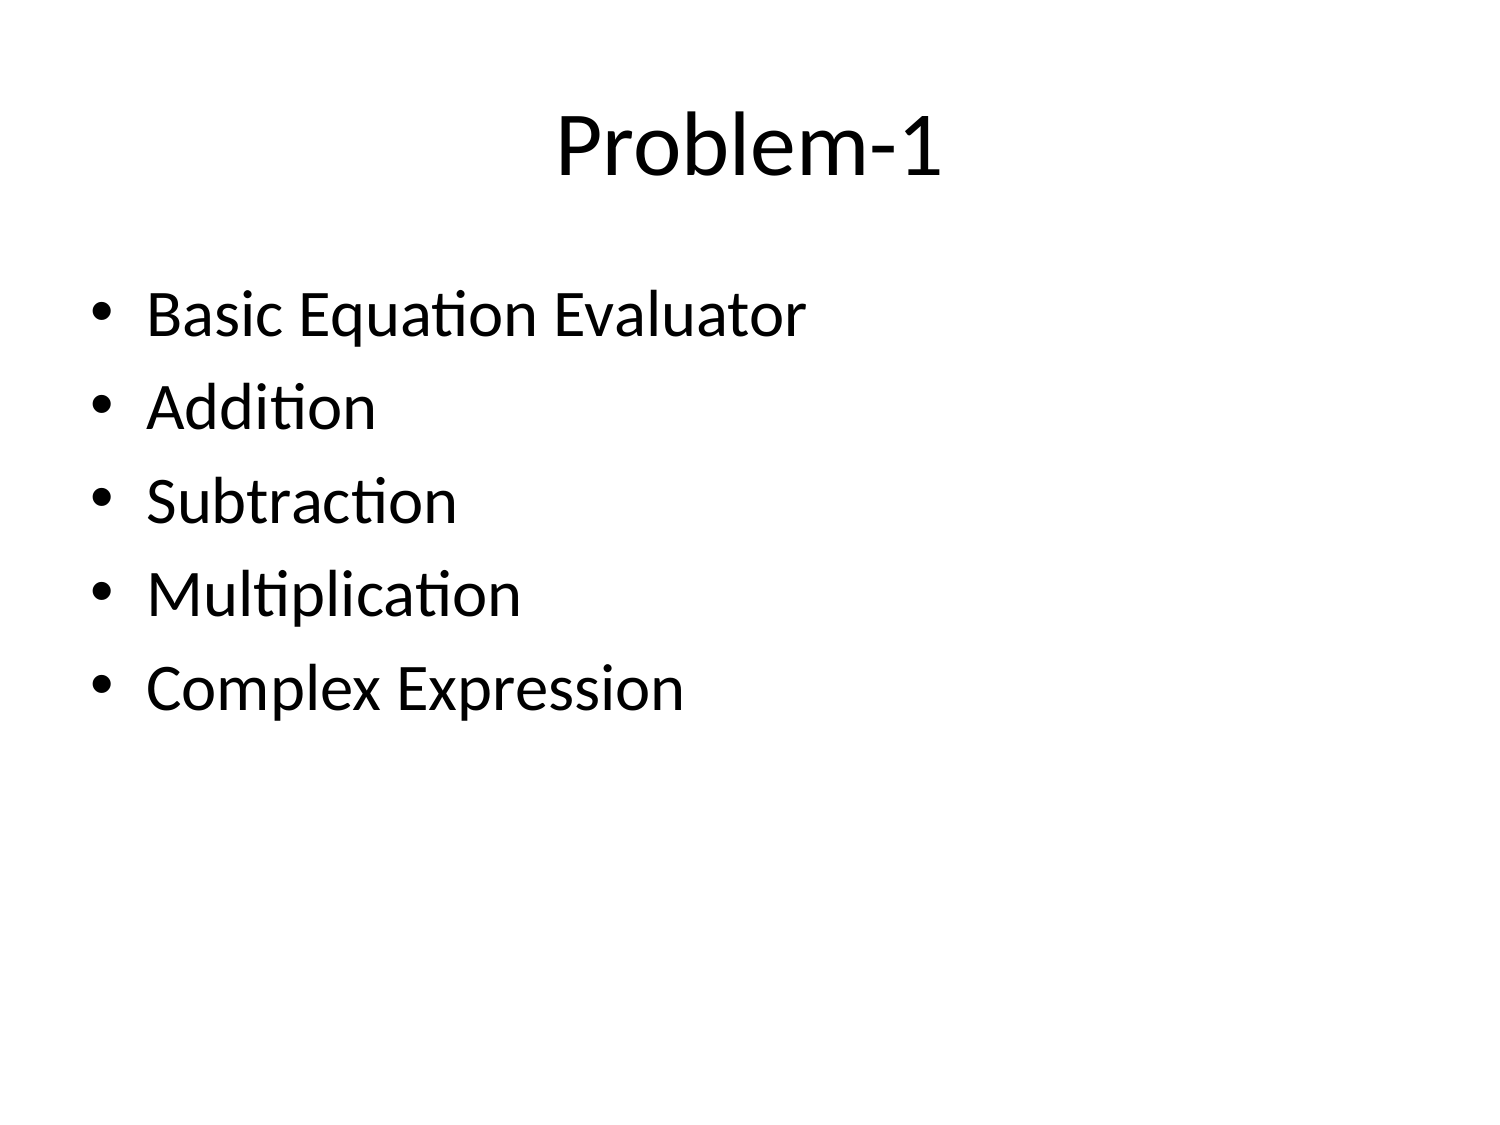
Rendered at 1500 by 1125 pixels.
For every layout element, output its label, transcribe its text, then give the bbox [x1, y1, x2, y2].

list Basic Equation Evaluator Addition Subtraction Multiplication Complex Expression [75, 262, 1425, 1005]
title Problem-1 [75, 45, 1425, 233]
